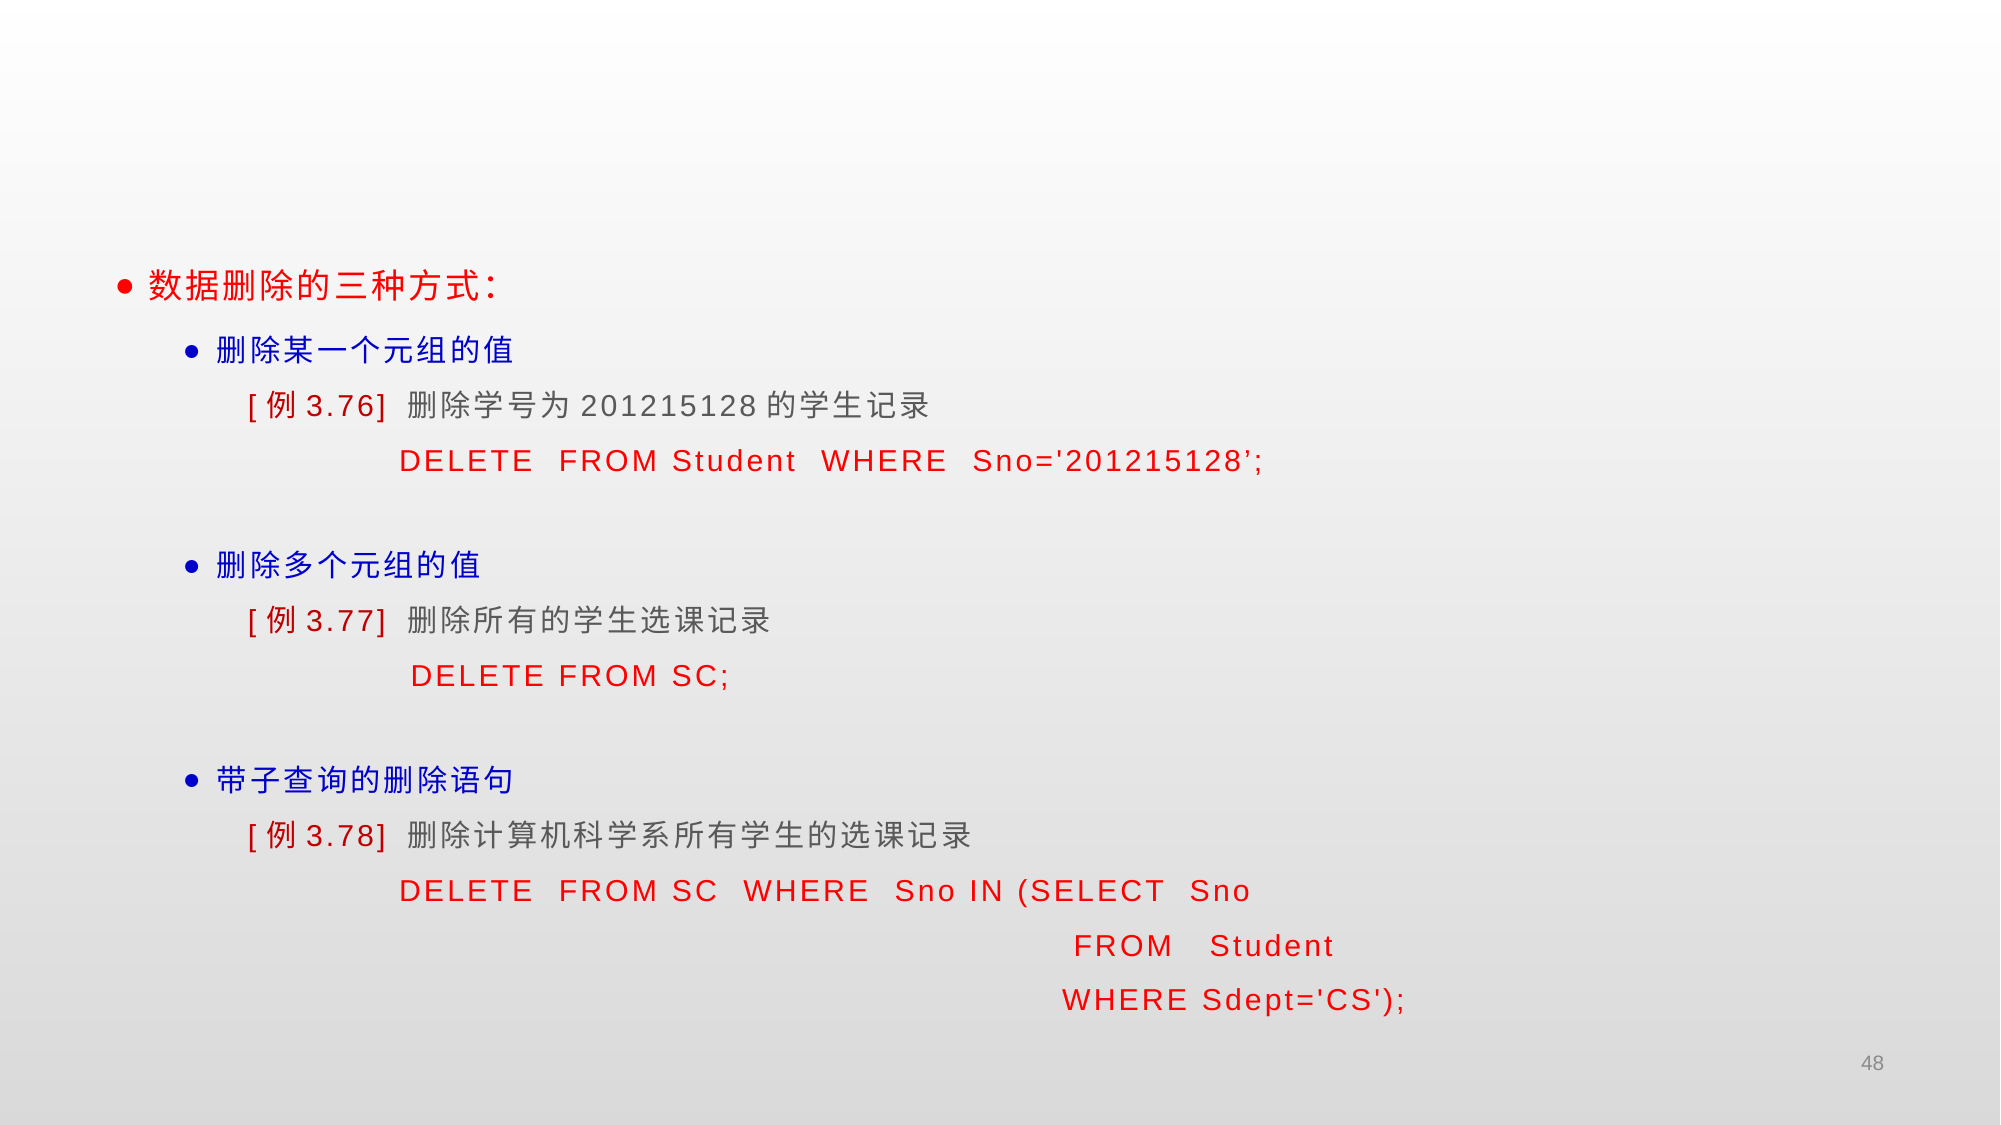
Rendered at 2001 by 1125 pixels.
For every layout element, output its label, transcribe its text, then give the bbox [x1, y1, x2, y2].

list 数据删除的三种方式： 删除某一个元组的值 [例3.76] 删除学号为201215128的学生记录 DELETE FROM Student WHERE Sno='201215128’; 删除多个元组的值 [例3.77] 删除所有的学生选课记录 DELETE FROM SC; 带子查询的删除语句 [例3.78] 删除计算机科学系所有学生的选课记录 DELETE FROM SC WHERE Sno IN (SELECT Sno FROM Student WHERE Sdept='CS'); [99, 244, 1900, 1026]
slide_number 48 [1456, 1035, 1900, 1088]
